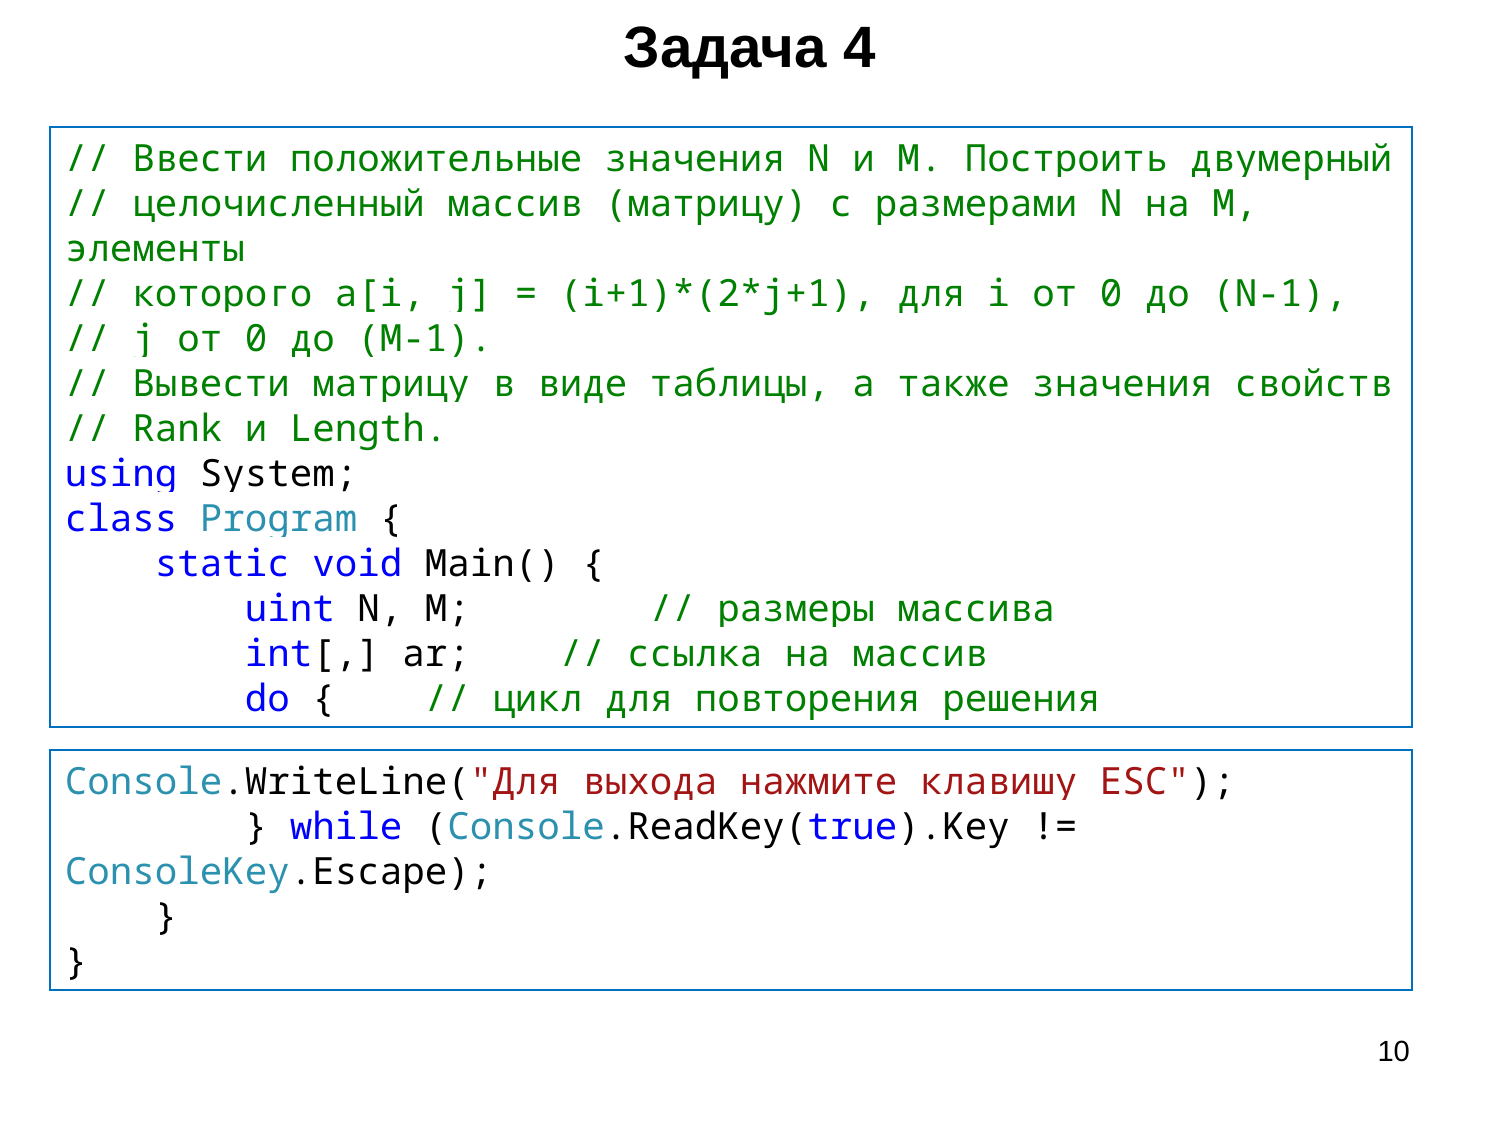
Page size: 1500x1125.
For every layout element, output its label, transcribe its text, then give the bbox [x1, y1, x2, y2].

title Задача 4 [75, 12, 1425, 75]
text_box Console.WriteLine("Для выхода нажмите клавишу ESC"); } while (Console.ReadKey(true).Key != ConsoleKey.Escape); } } [49, 749, 1413, 990]
text_box // Ввести положительные значения N и M. Построить двумерный // целочисленный массив (матрицу) с размерами N на M, элементы // которого a[i, j] = (i+1)*(2*j+1), для i от 0 до (N-1), // j от 0 до (M-1). // Вывести матрицу в виде таблицы, а также значения свойств // Rank и Length. using System; class Program { static void Main() { uint N, M; // размеры массива int[,] ar; // ссылка на массив do { // цикл для повторения решения [49, 127, 1413, 727]
slide_number 10 [1074, 1024, 1426, 1103]
